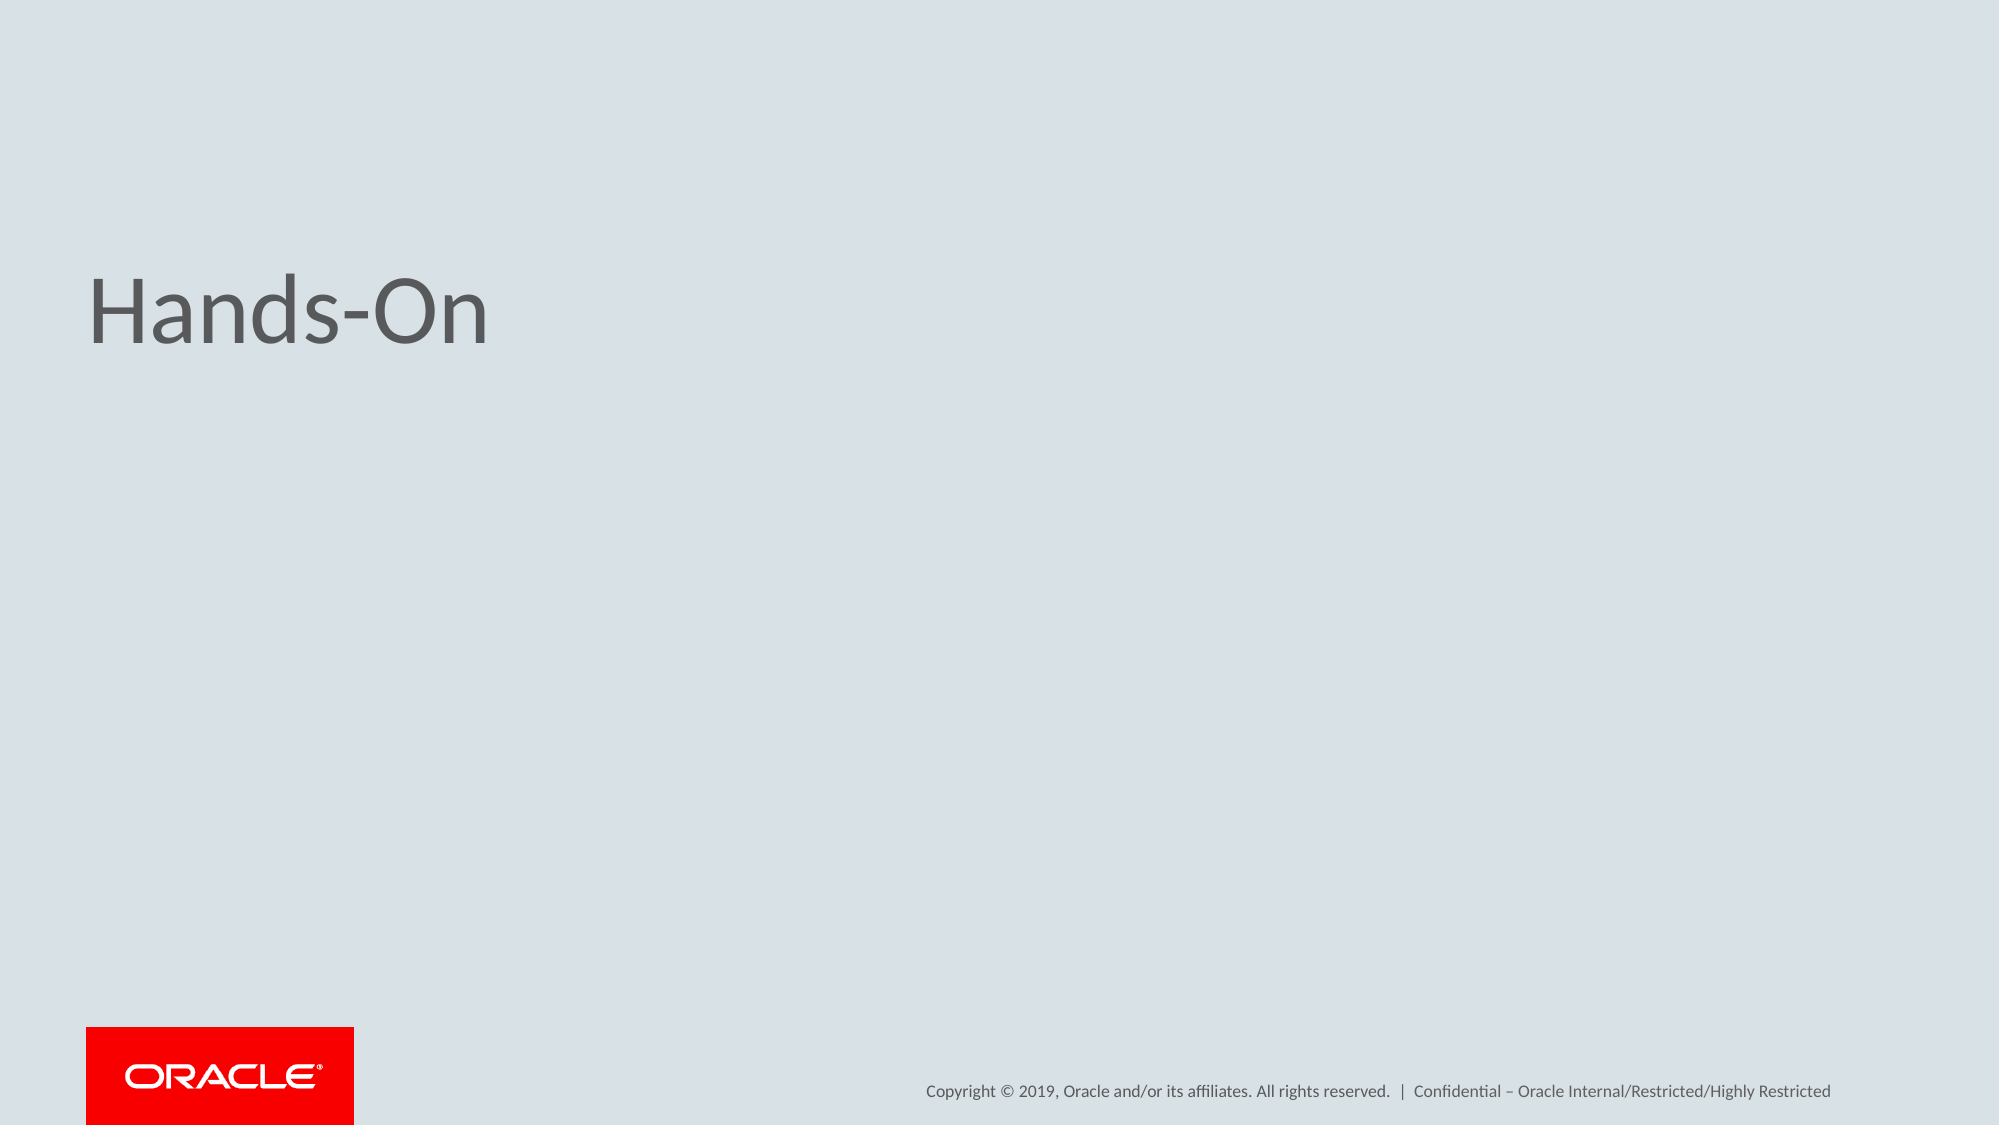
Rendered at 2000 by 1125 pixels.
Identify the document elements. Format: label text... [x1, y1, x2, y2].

title Hands-On [87, 121, 1913, 363]
picture [86, 1027, 354, 1125]
footer Confidential – Oracle Internal/Restricted/Highly Restricted [1414, 1075, 1858, 1106]
